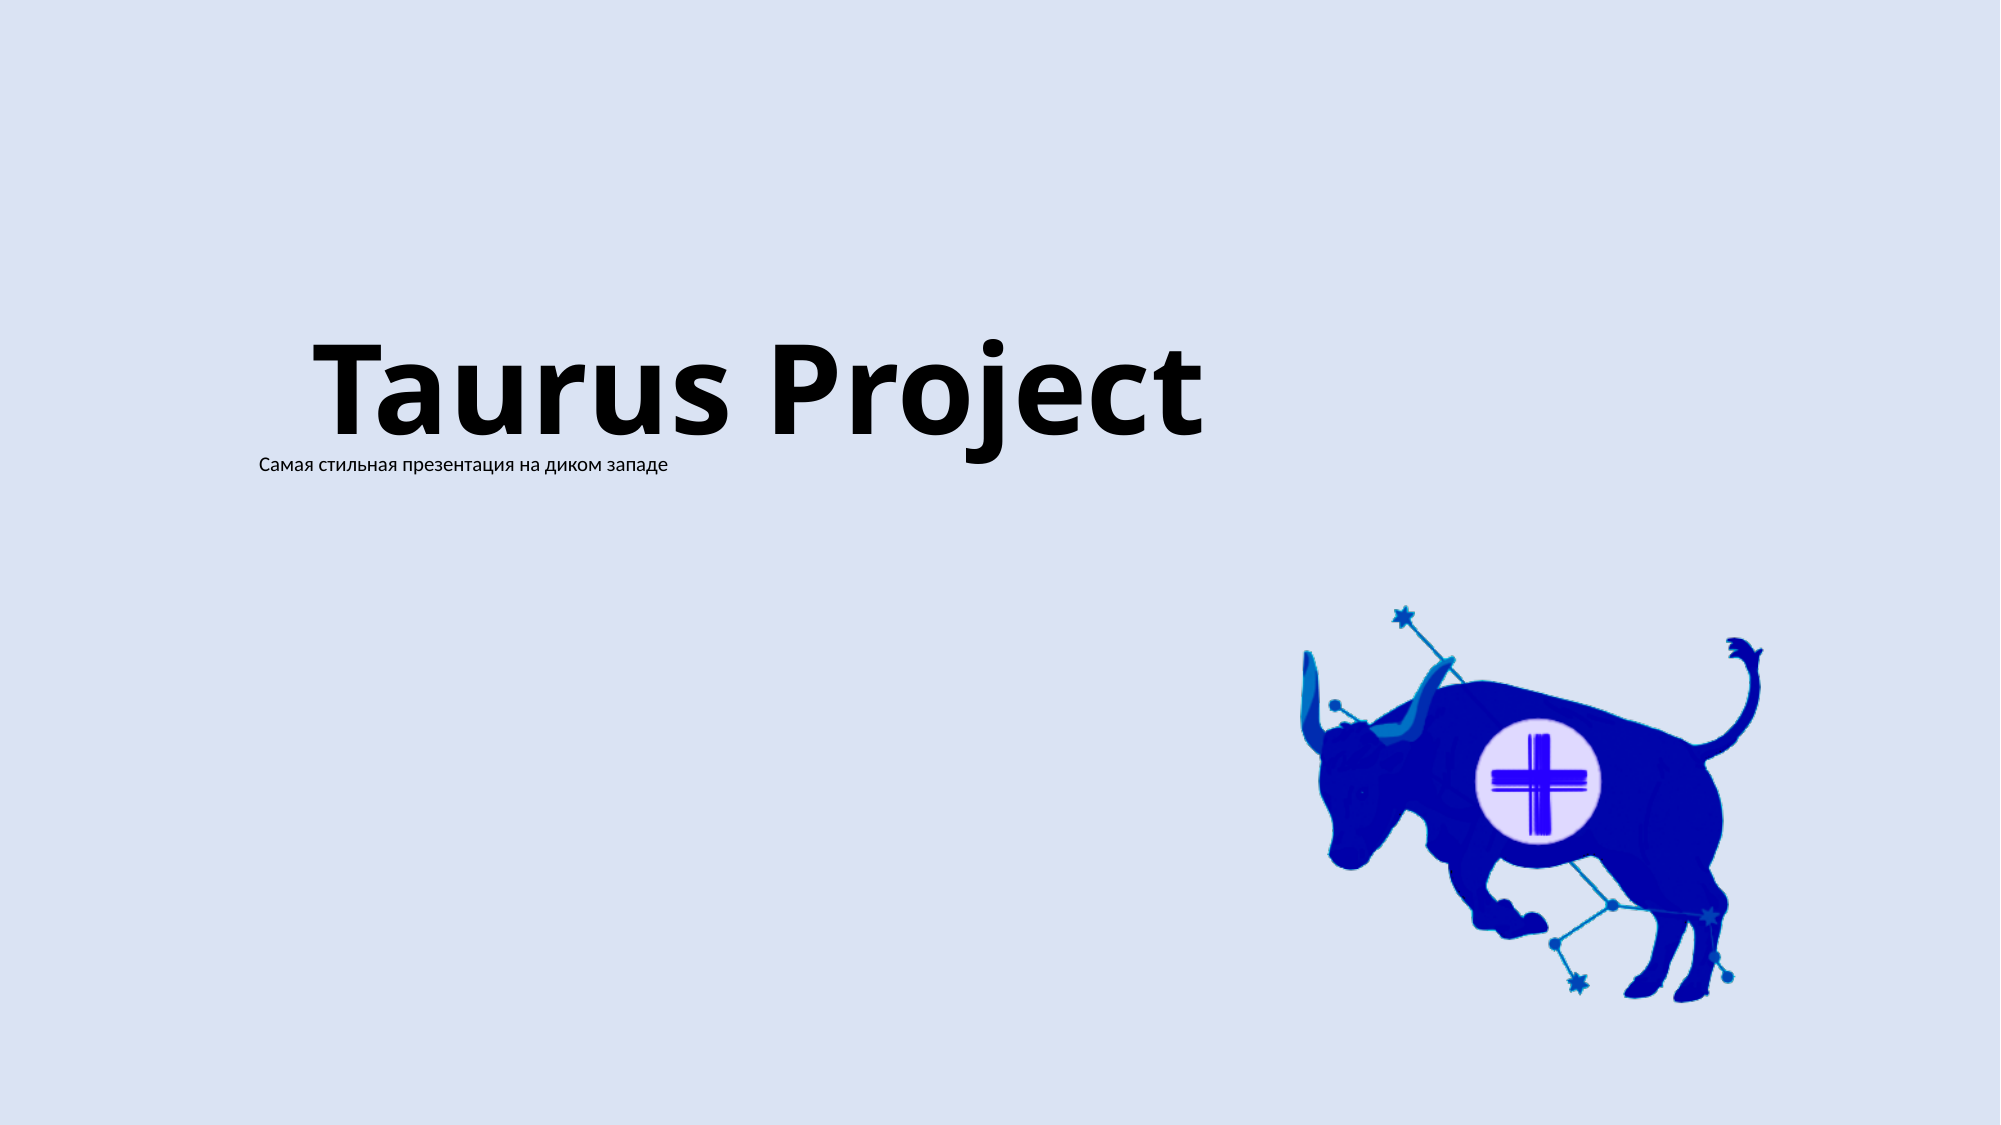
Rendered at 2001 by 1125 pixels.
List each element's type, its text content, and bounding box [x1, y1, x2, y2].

subtitle Самая стильная презентация на диком западе [0, 445, 1214, 718]
picture [1231, 509, 1806, 1079]
title Taurus Project [8, 77, 1509, 469]
